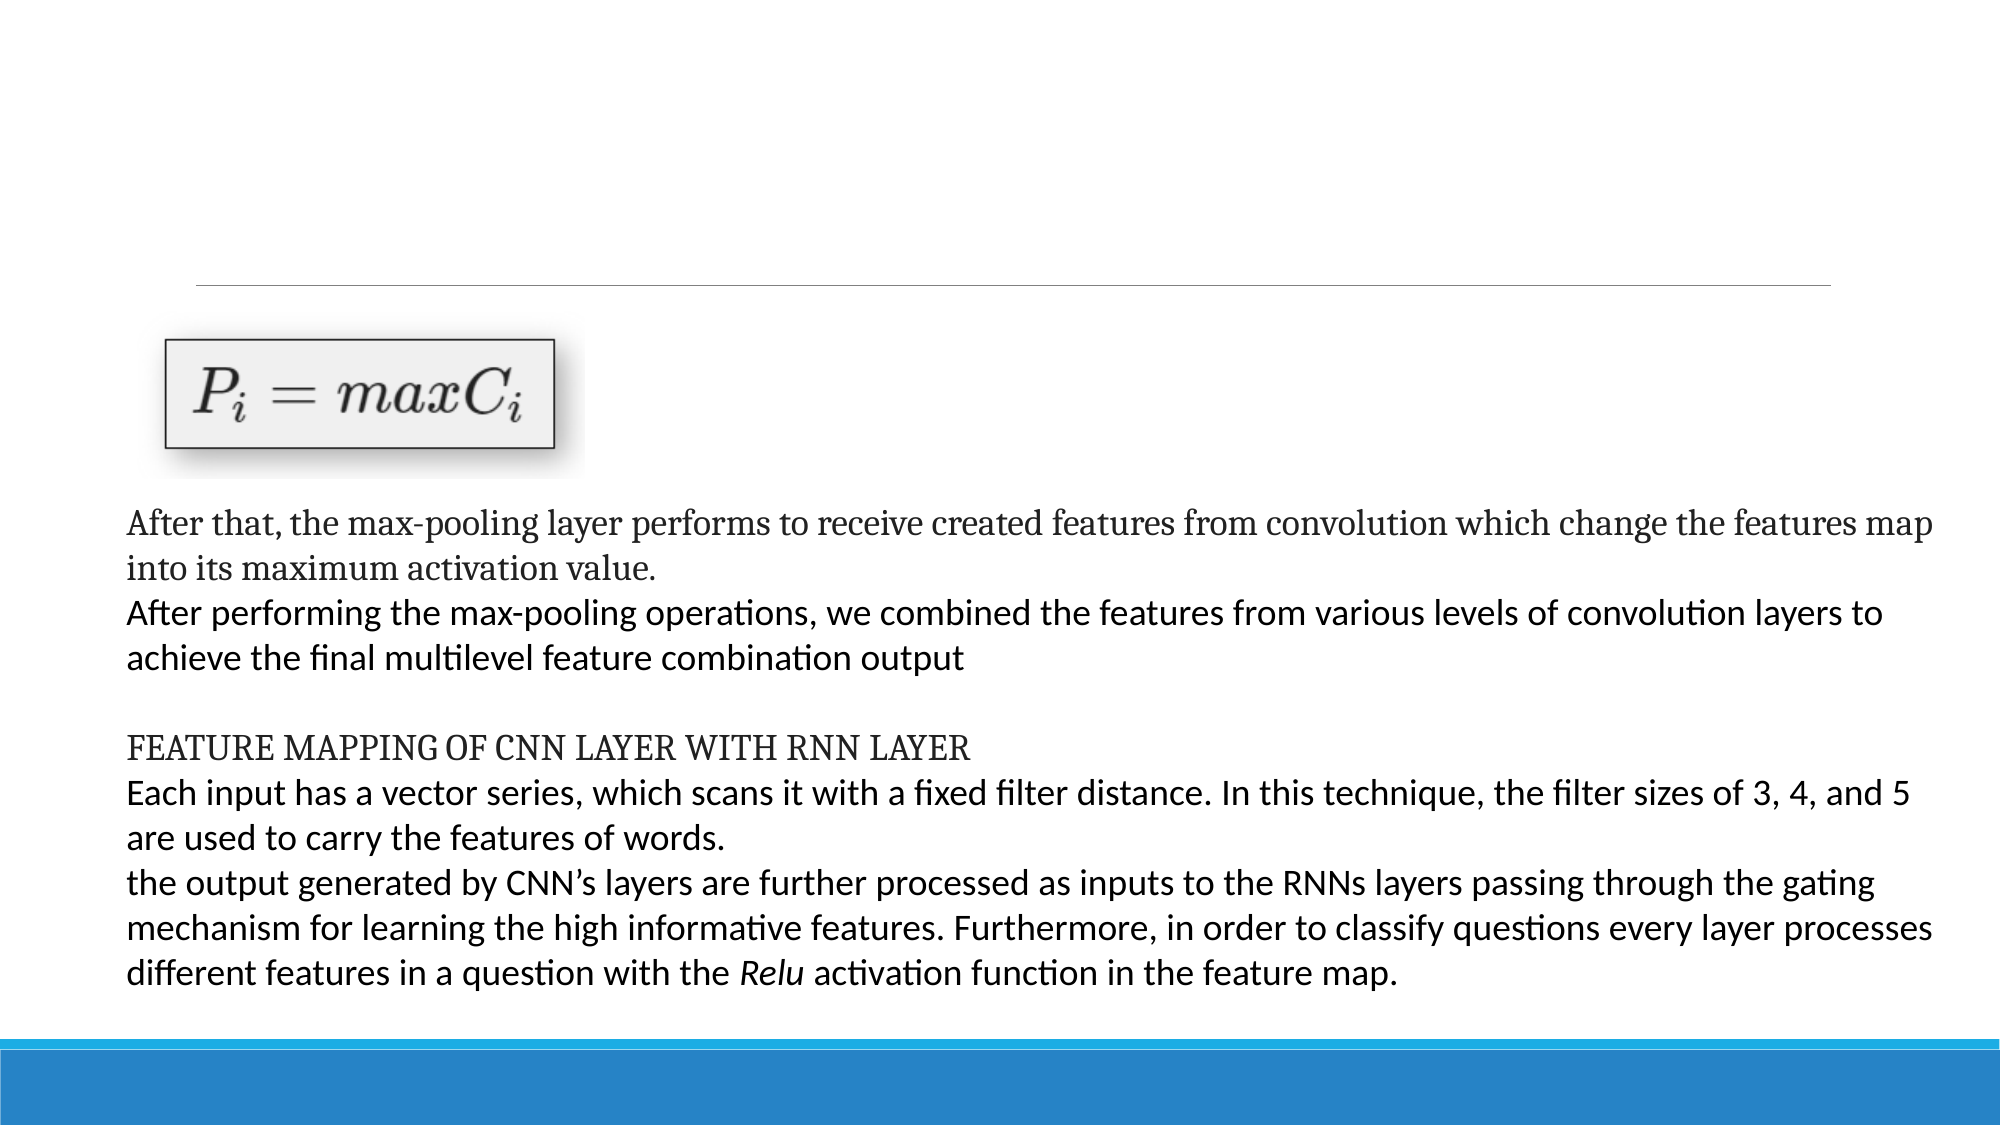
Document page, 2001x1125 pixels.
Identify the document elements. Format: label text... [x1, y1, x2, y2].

text_box After that, the max-pooling layer performs to receive created features from convolution which change the features map into its maximum activation value. After performing the max-pooling operations, we combined the features from various levels of convolution layers to achieve the final multilevel feature combination output FEATURE MAPPING OF CNN LAYER WITH RNN LAYER Each input has a vector series, which scans it with a fixed filter distance. In this technique, the filter sizes of 3, 4, and 5 are used to carry the features of words. the output generated by CNN’s layers are further processed as inputs to the RNNs layers passing through the gating mechanism for learning the high informative features. Furthermore, in order to classify questions every layer processes different features in a question with the Relu activation function in the feature map. [111, 490, 1966, 1046]
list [136, 310, 585, 479]
